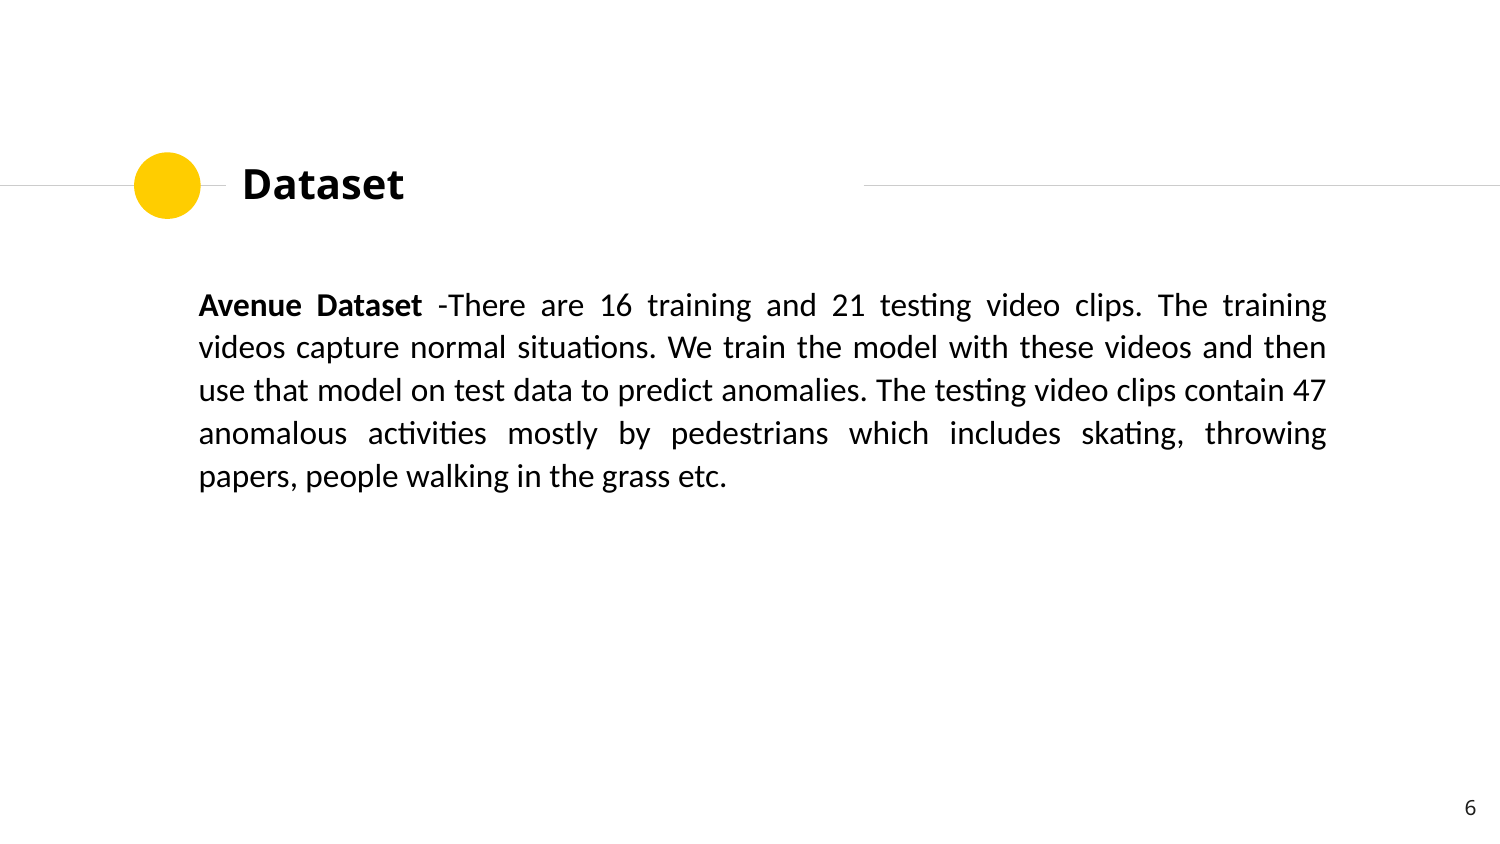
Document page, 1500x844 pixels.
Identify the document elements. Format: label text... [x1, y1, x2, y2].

slide_number 6 [1401, 779, 1492, 844]
title Dataset [226, 146, 863, 219]
list Avenue Dataset -There are 16 training and 21 testing video clips. The training videos capture normal situations. We train the model with these videos and then use that model on test data to predict anomalies. The testing video clips contain 47 anomalous activities mostly by pedestrians which includes skating, throwing papers, people walking in the grass etc. [171, 265, 1344, 776]
